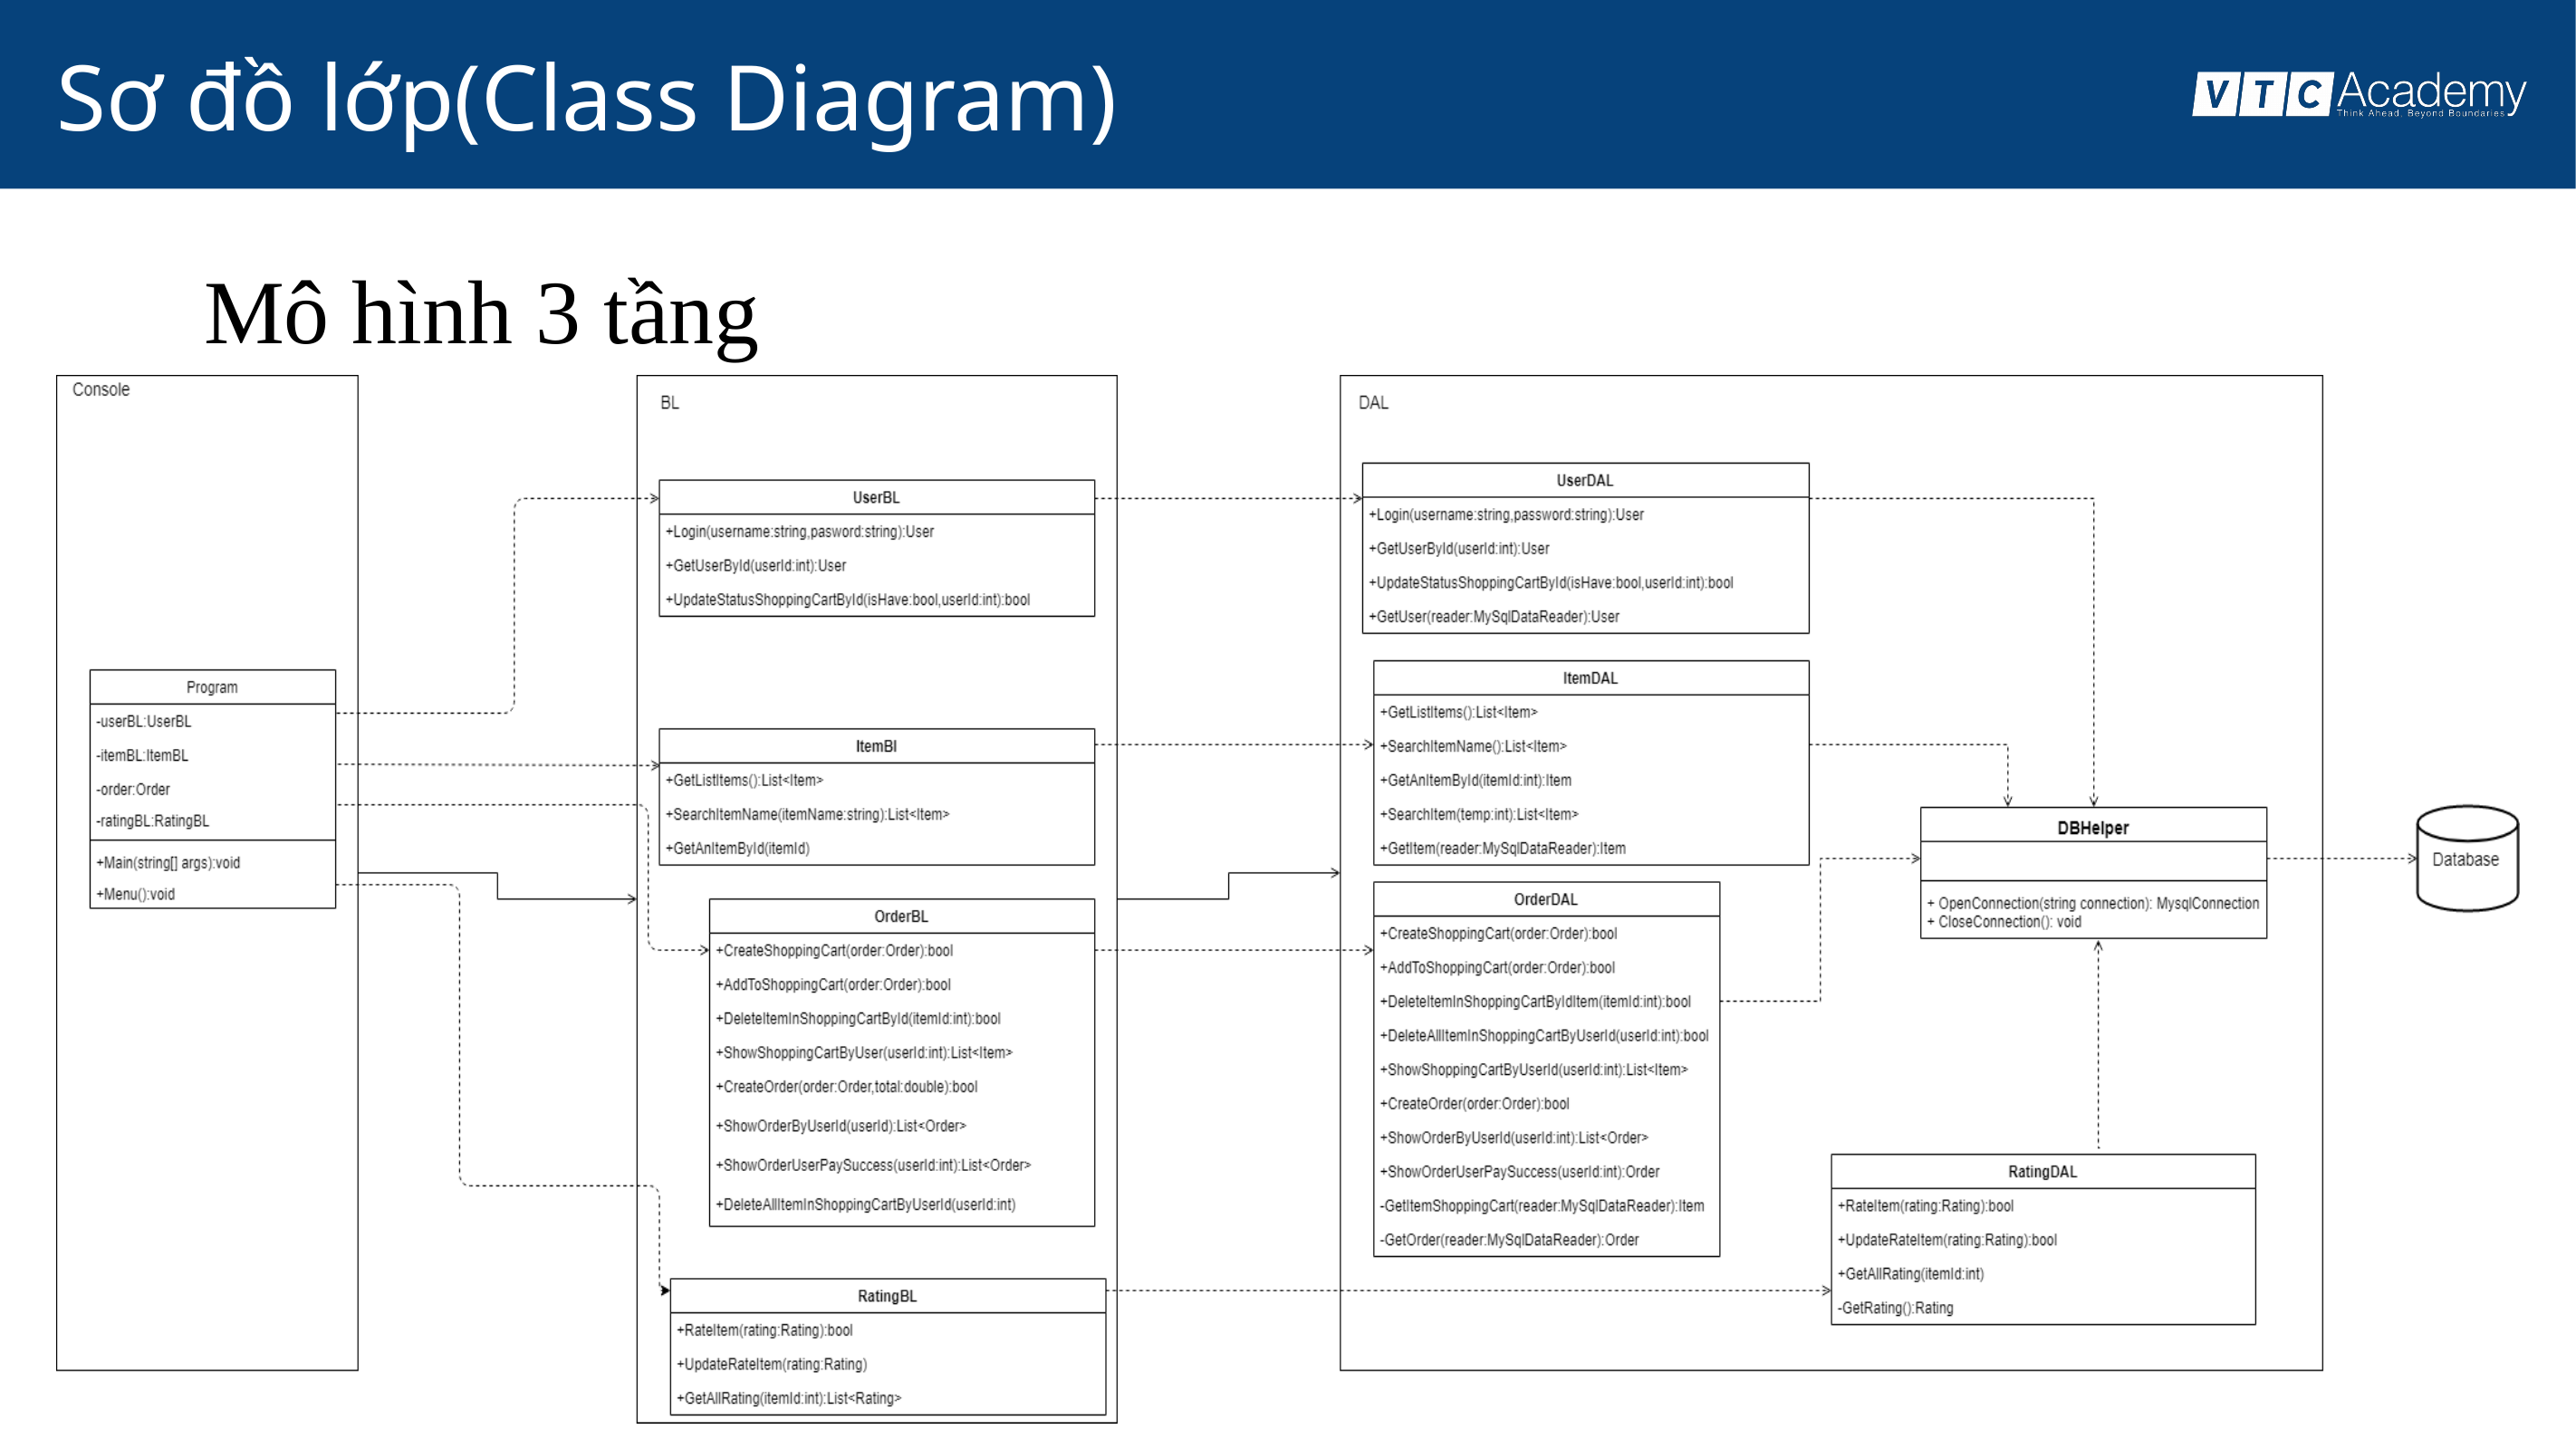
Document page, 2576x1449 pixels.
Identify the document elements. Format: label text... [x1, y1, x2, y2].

picture [56, 374, 2520, 1424]
list Mô hình 3 tầng [56, 245, 2520, 372]
picture [2180, 62, 2540, 129]
text_box Sơ đồ lớp(Class Diagram) [0, 0, 2576, 189]
